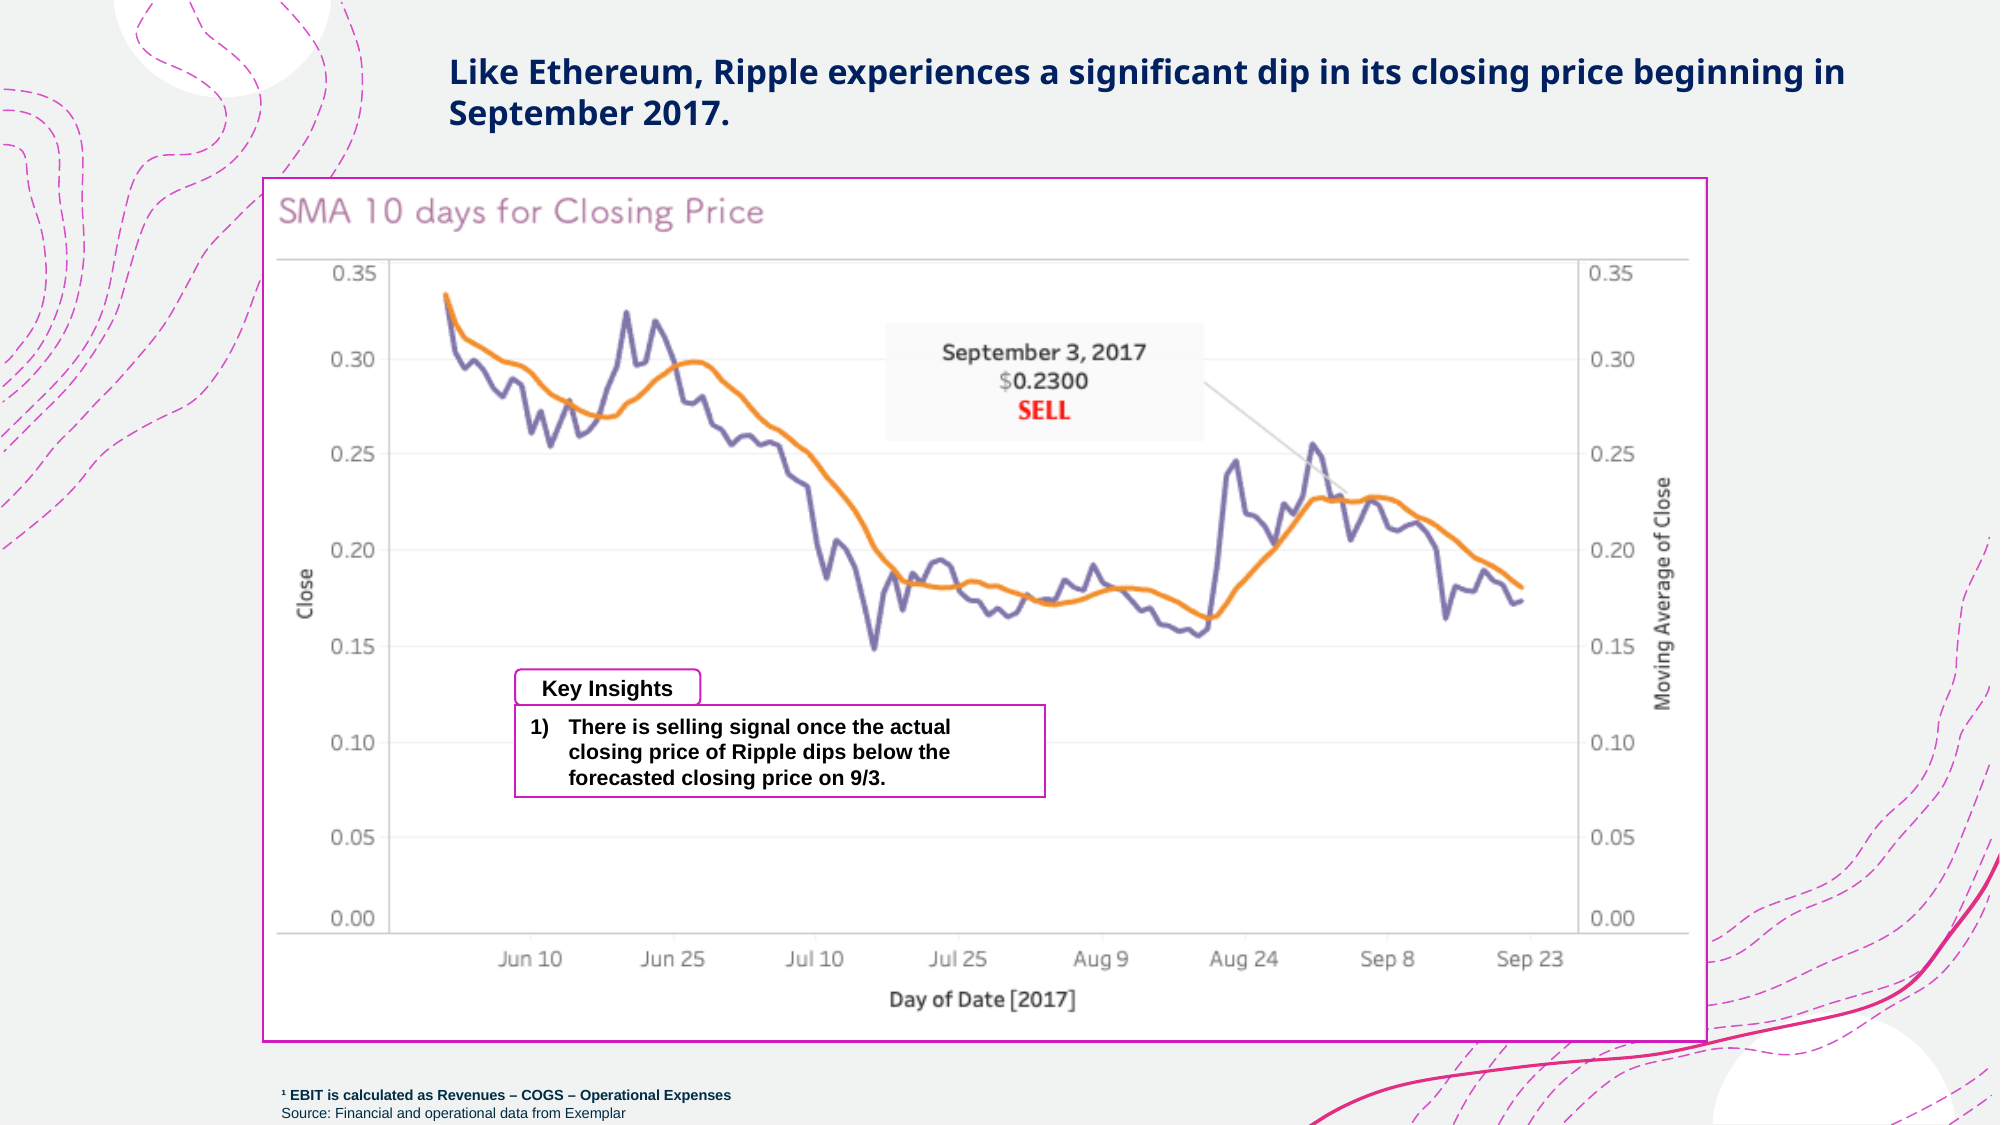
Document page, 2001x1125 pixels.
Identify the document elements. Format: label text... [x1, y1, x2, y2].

title Like Ethereum, Ripple experiences a significant dip in its closing price beginning in September 2017. [448, 50, 1892, 239]
text_box Source: Financial and operational data from Exemplar [281, 1104, 1435, 1121]
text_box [263, 178, 1707, 1041]
text_box ¹ EBIT is calculated as Revenues – COGS – Operational Expenses [281, 1085, 1435, 1104]
